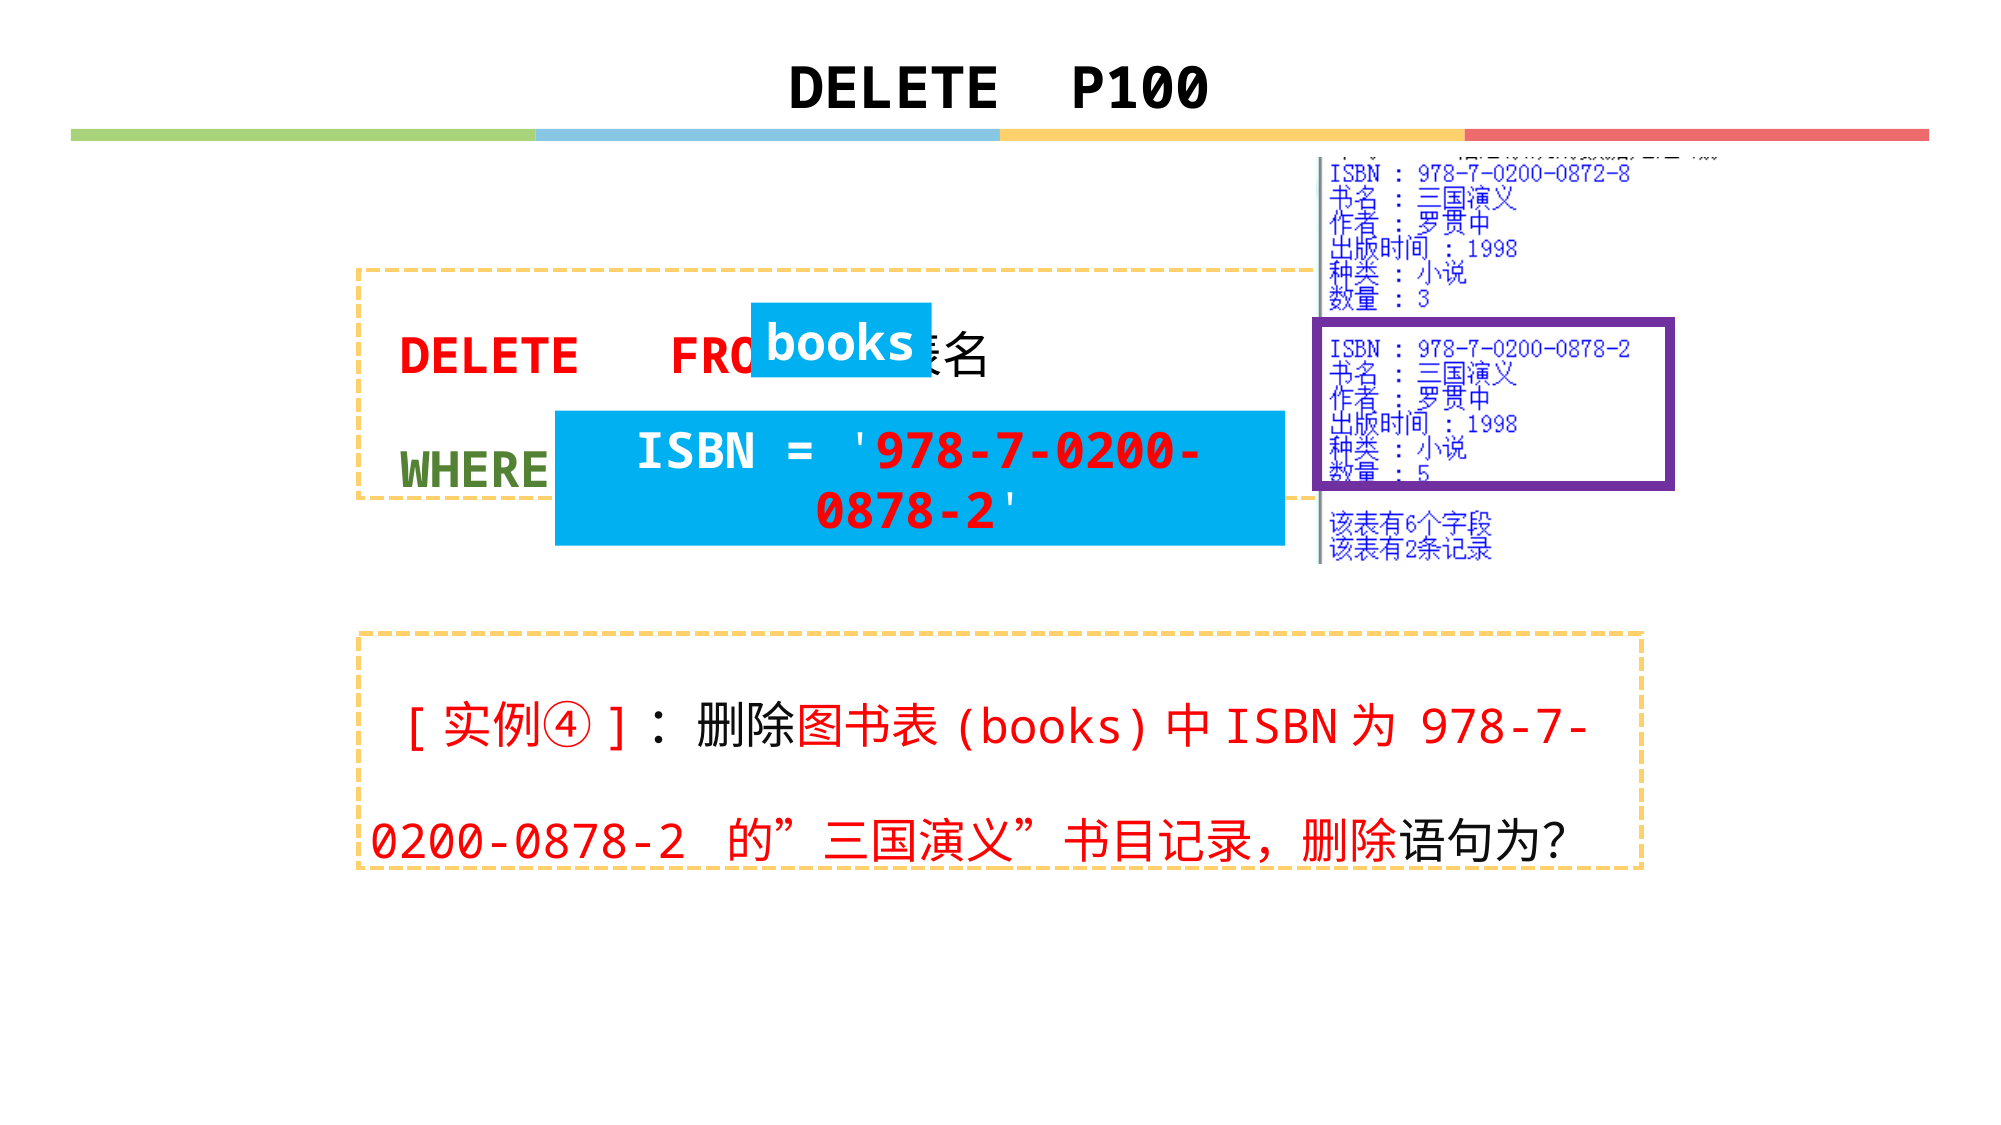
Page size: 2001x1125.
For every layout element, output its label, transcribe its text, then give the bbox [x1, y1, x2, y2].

picture [1316, 157, 1720, 564]
text_box ISBN = '978-7-0200-0878-2' [555, 410, 1285, 546]
text_box DELETE FROM 表名 WHERE 条件 [358, 270, 1316, 498]
text_box DELETE P100 [279, 49, 1720, 120]
text_box [实例④]：删除图书表(books)中ISBN为 978-7-0200-0878-2 的”三国演义”书目记录，删除语句为？ [358, 633, 1642, 869]
text_box books [751, 302, 932, 378]
